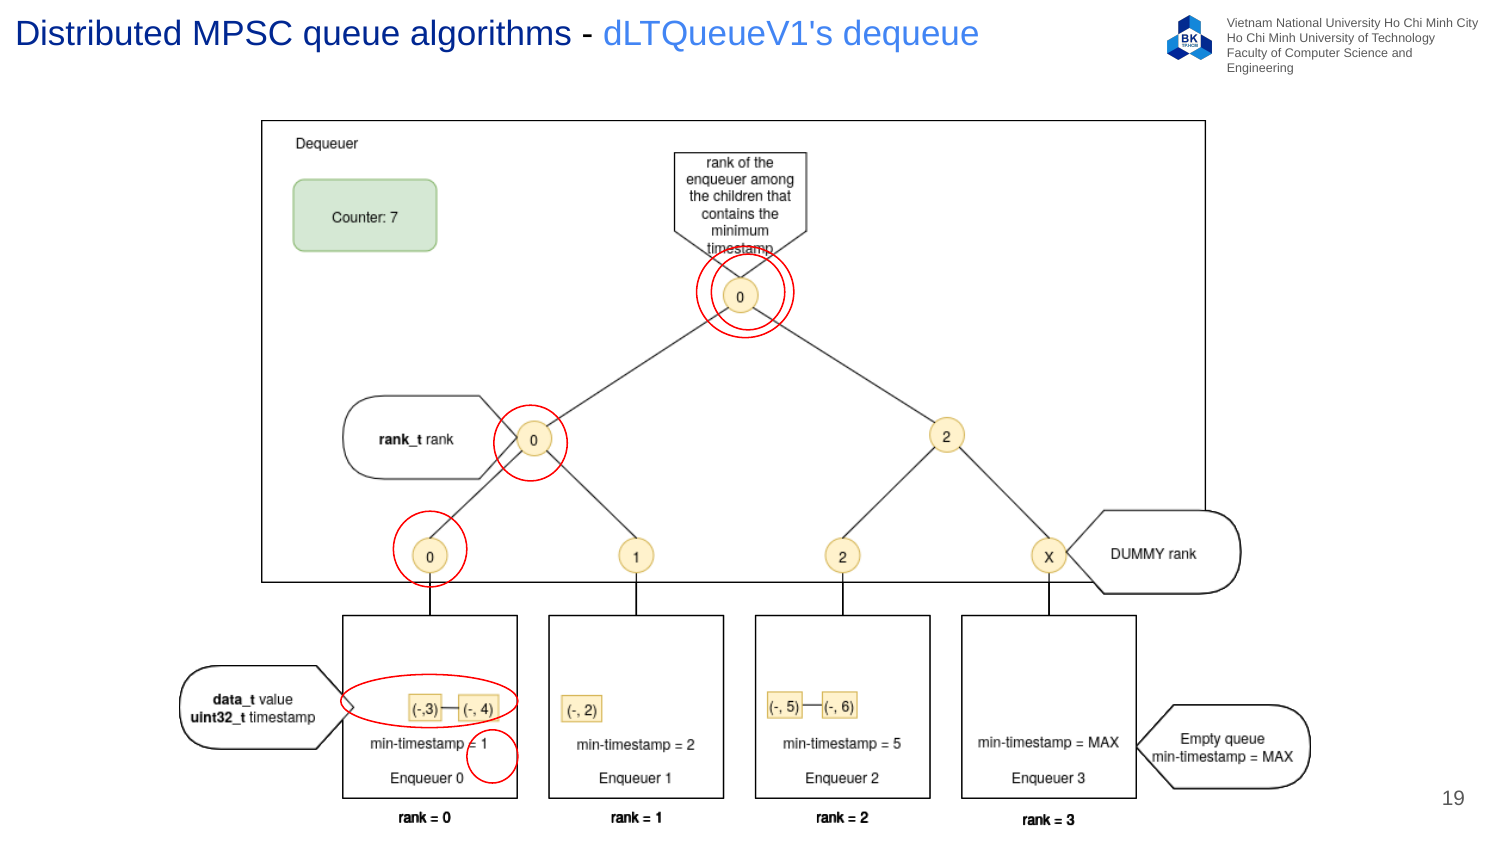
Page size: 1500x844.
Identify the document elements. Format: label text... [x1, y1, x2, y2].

picture [179, 119, 1311, 837]
slide_number ‹#› [1389, 764, 1480, 830]
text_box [1167, 0, 1498, 76]
title Distributed MPSC queue algorithms - dLTQueueV1's dequeue [0, 0, 1165, 68]
